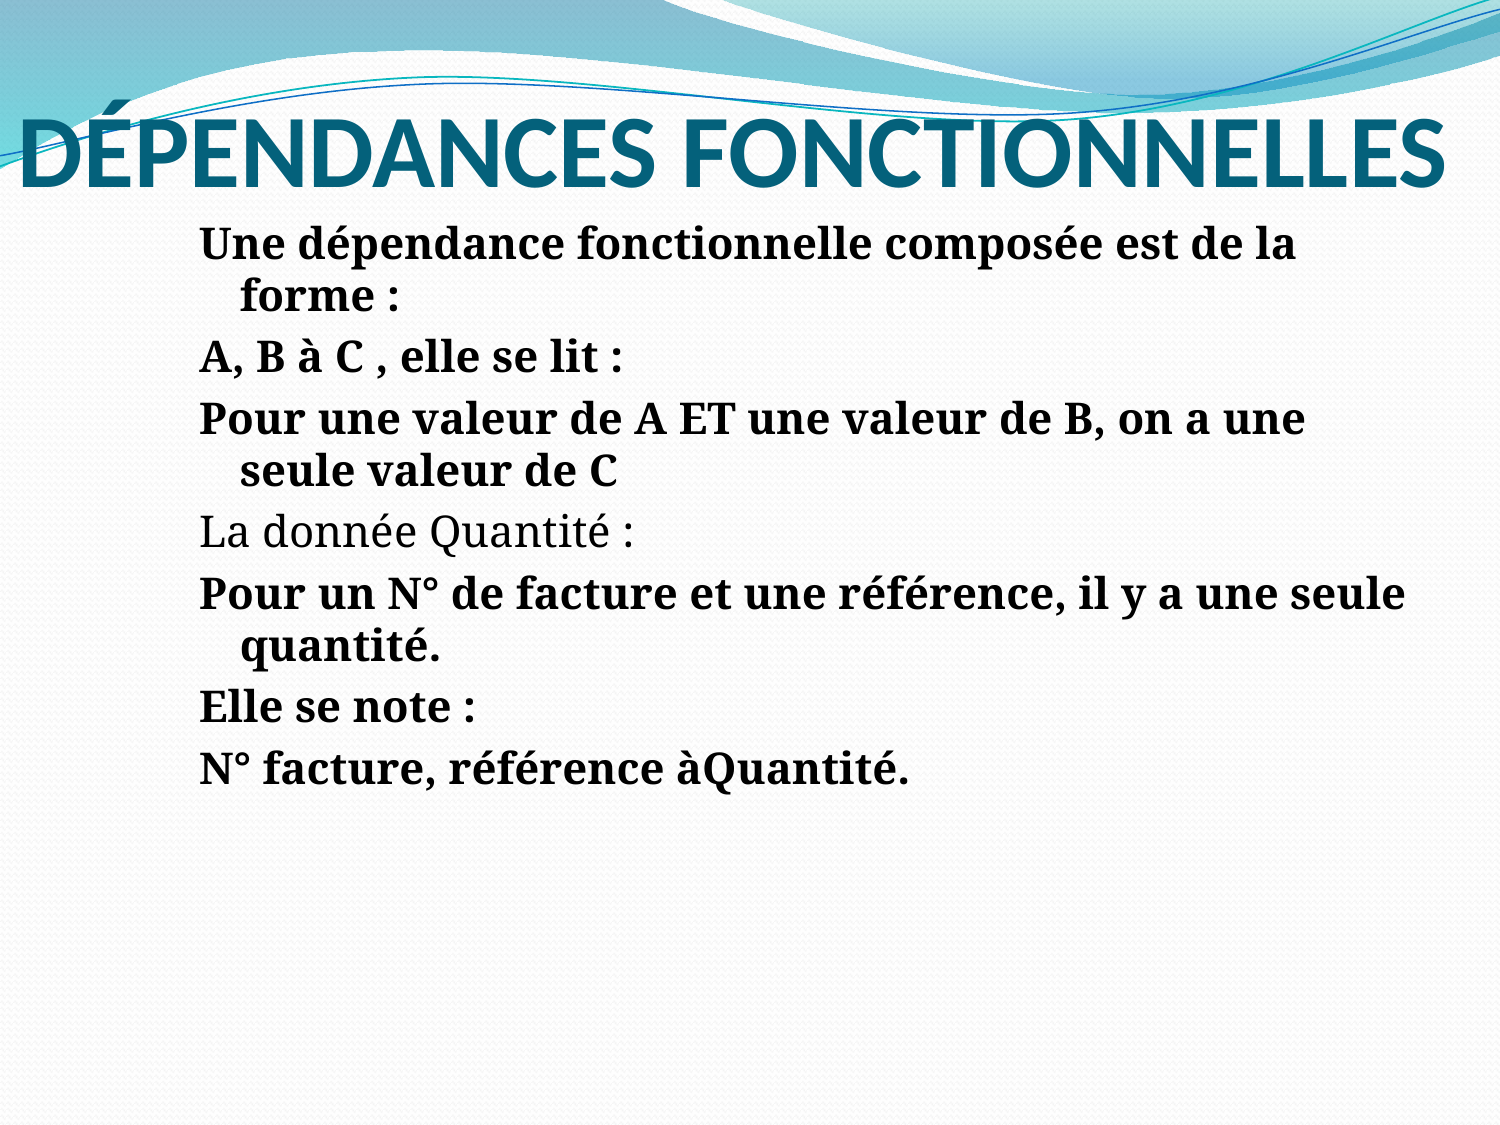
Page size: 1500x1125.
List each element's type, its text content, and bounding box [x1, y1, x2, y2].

list Une dépendance fonctionnelle composée est de la forme : A, B à C , elle se lit : Pour une valeur de A ET une valeur de B, on a une seule valeur de C La donnée Quantité : Pour un N° de facture et une référence, il y a une seule quantité. Elle se note : N° facture, référence àQuantité. [75, 208, 1425, 1038]
title Dépendances Fonctionnelles [17, 115, 1483, 209]
